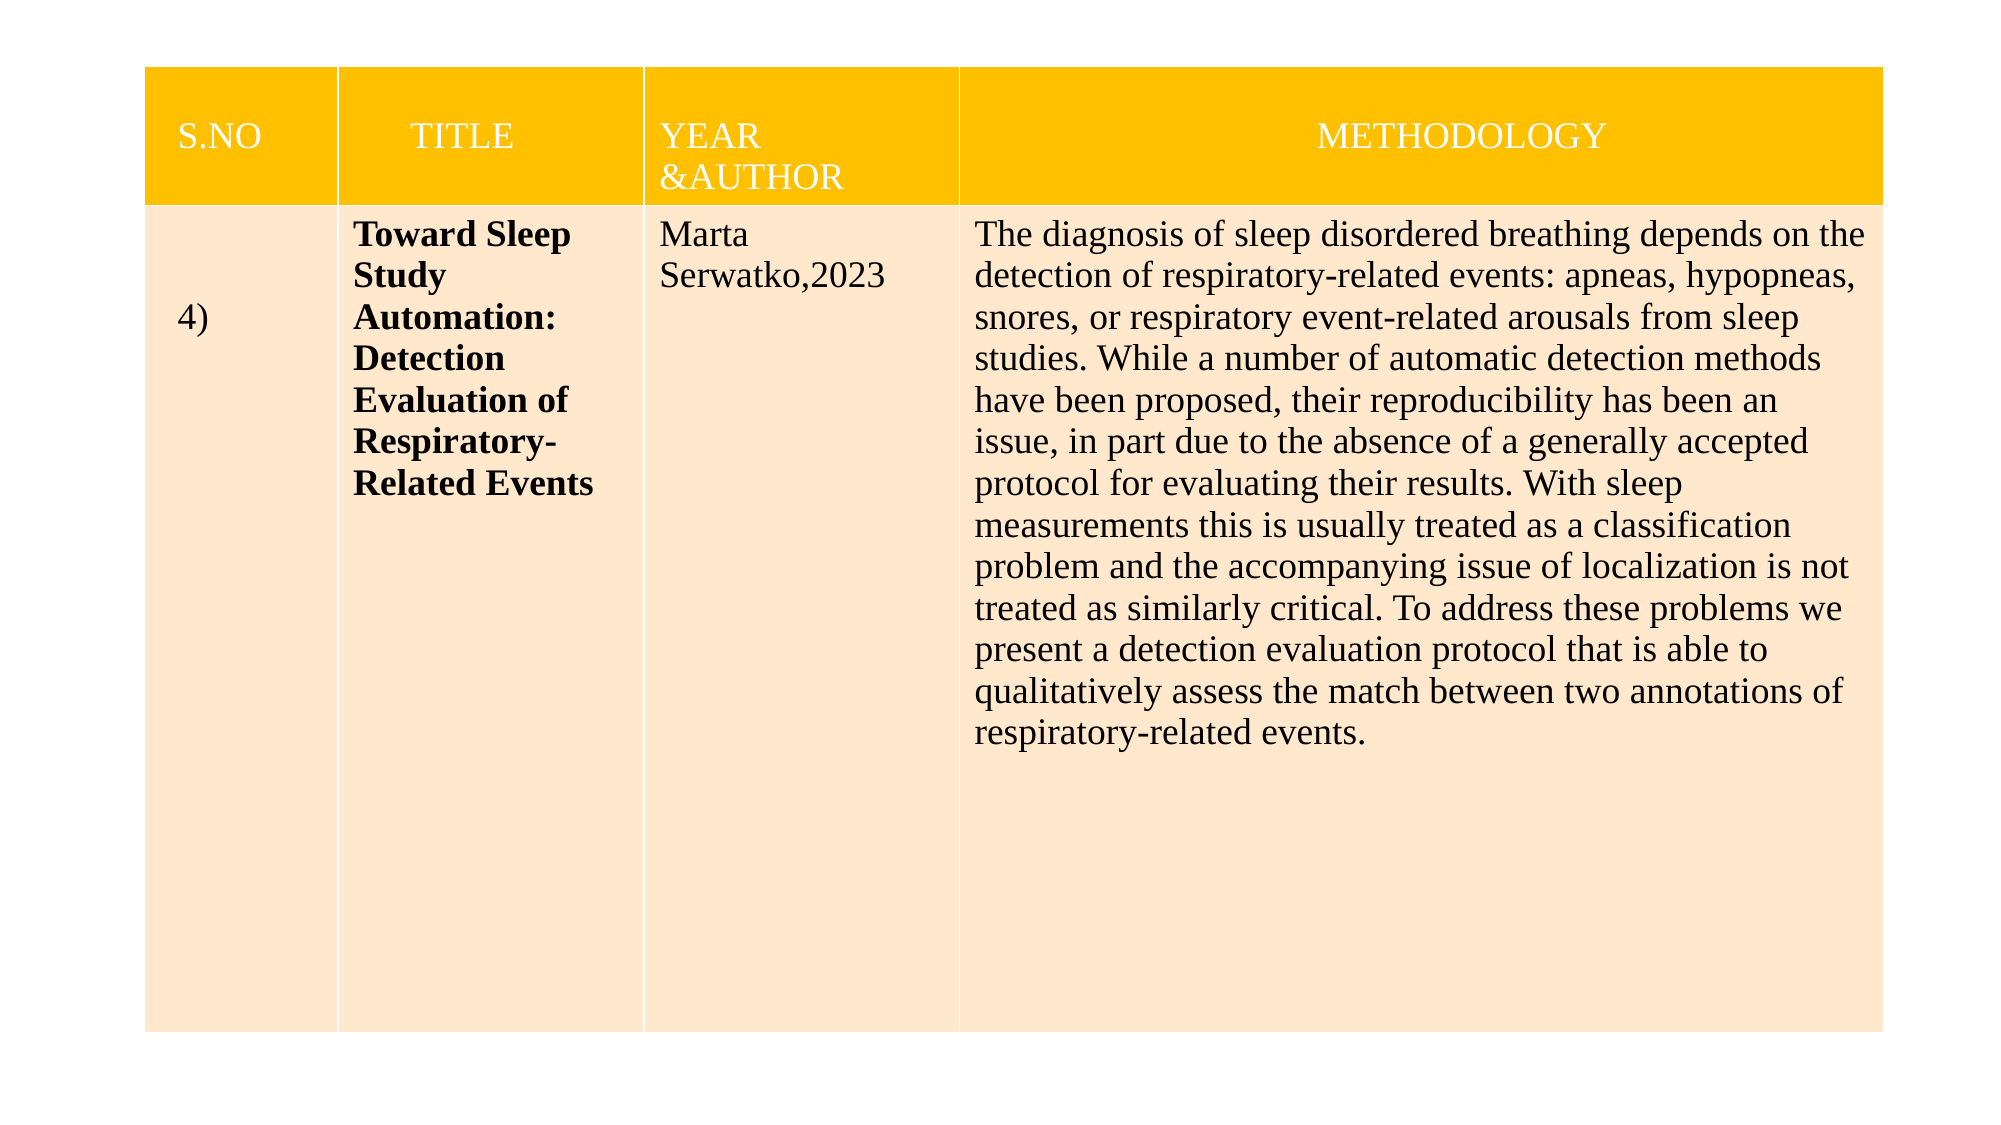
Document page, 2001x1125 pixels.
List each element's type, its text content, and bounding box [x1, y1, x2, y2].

table_header S.NO [145, 67, 337, 205]
table_cell Marta Serwatko,2023 [645, 206, 959, 1032]
table_header METHODOLOGY [960, 67, 1883, 205]
table_header TITLE [339, 67, 643, 205]
table_cell The diagnosis of sleep disordered breathing depends on the detection of respiratory-related events: apneas, hypopneas, snores, or respiratory event-related arousals from sleep studies. While a number of automatic detection methods have been proposed, their reproducibility has been an issue, in part due to the absence of a generally accepted protocol for evaluating their results. With sleep measurements this is usually treated as a classification problem and the accompanying issue of localization is not treated as similarly critical. To address these problems we present a detection evaluation protocol that is able to qualitatively assess the match between two annotations of respiratory-related events. [960, 206, 1883, 1032]
table_cell 4) [145, 206, 337, 1032]
table_cell Toward Sleep Study Automation: Detection Evaluation of Respiratory-Related Events [339, 206, 643, 1032]
table_header YEAR &AUTHOR [645, 67, 959, 205]
